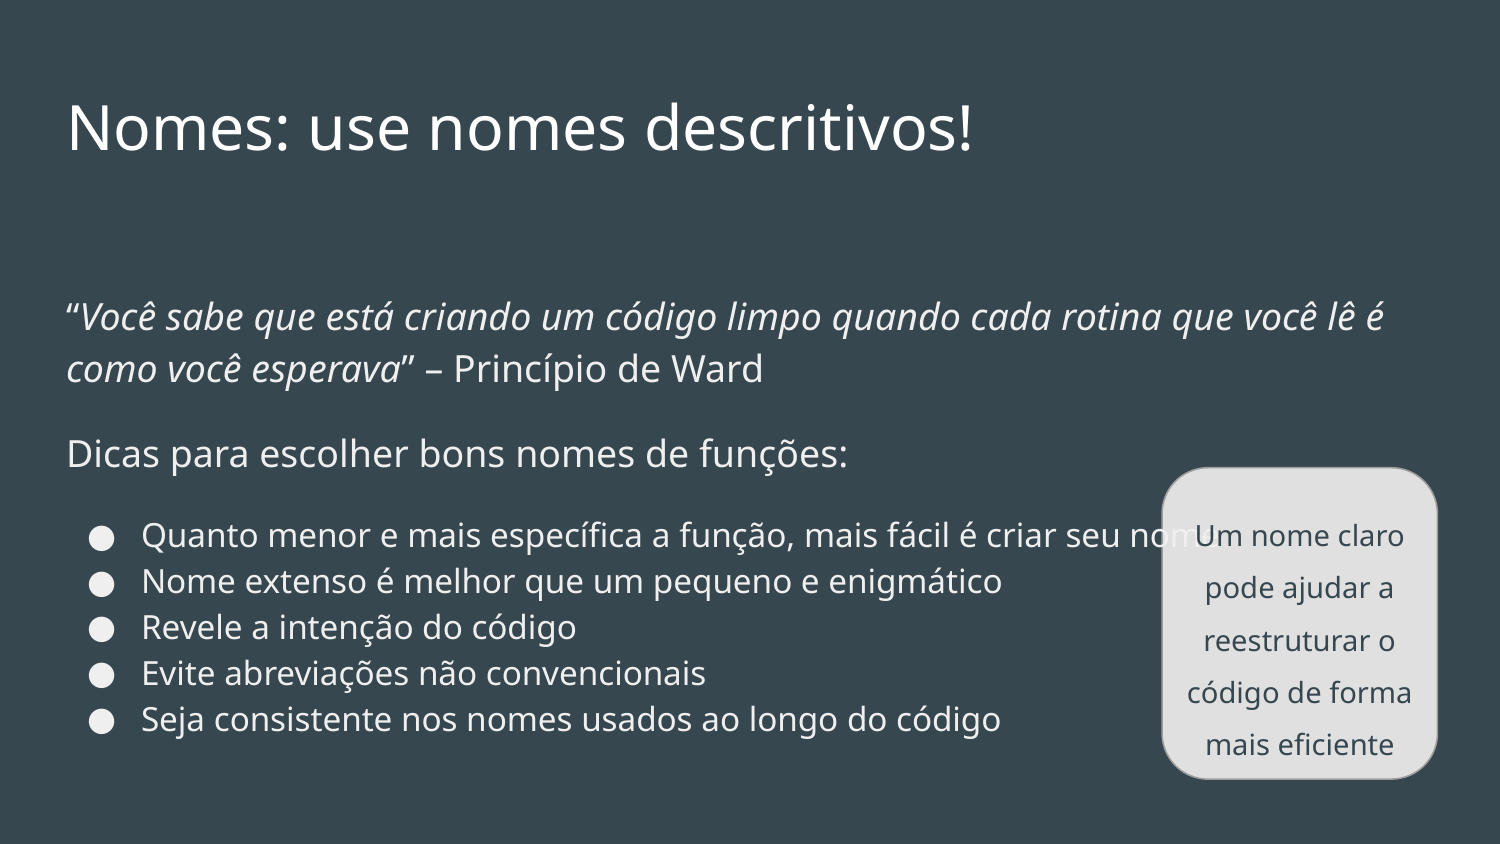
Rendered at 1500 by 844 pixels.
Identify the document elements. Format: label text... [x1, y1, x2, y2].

text_box Um nome claro pode ajudar a reestruturar o código de forma mais eficiente [1159, 484, 1440, 777]
title Nomes: use nomes descritivos! [51, 72, 1449, 167]
list “Você sabe que está criando um código limpo quando cada rotina que você lê é como você esperava” – Princípio de Ward Dicas para escolher bons nomes de funções: Quanto menor e mais específica a função, mais fácil é criar seu nome Nome extenso é melhor que um pequeno e enigmático Revele a intenção do código Evite abreviações não convencionais Seja consistente nos nomes usados ao longo do código [51, 271, 1449, 780]
